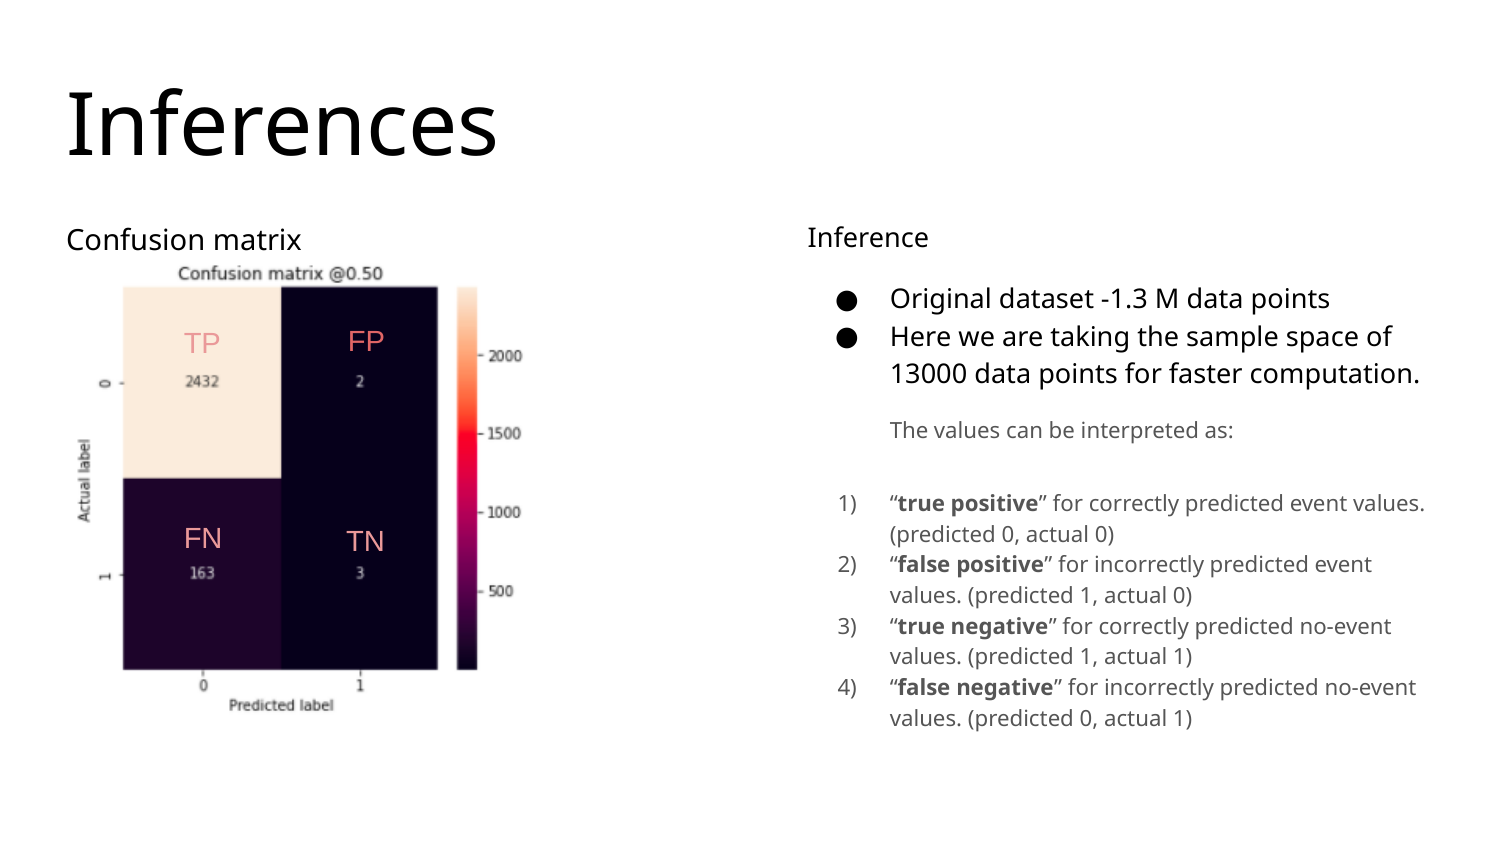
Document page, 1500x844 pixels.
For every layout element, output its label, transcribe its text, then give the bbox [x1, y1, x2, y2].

list Inference Original dataset -1.3 M data points Here we are taking the sample space of 13000 data points for faster computation. The values can be interpreted as: “true positive” for correctly predicted event values. (predicted 0, actual 0) “false positive” for incorrectly predicted event values. (predicted 1, actual 0) “true negative” for correctly predicted no-event values. (predicted 1, actual 1) “false negative” for incorrectly predicted no-event values. (predicted 0, actual 1) [792, 200, 1449, 752]
list Confusion matrix [51, 200, 708, 752]
title Inferences [51, 51, 1449, 189]
picture [59, 261, 573, 722]
